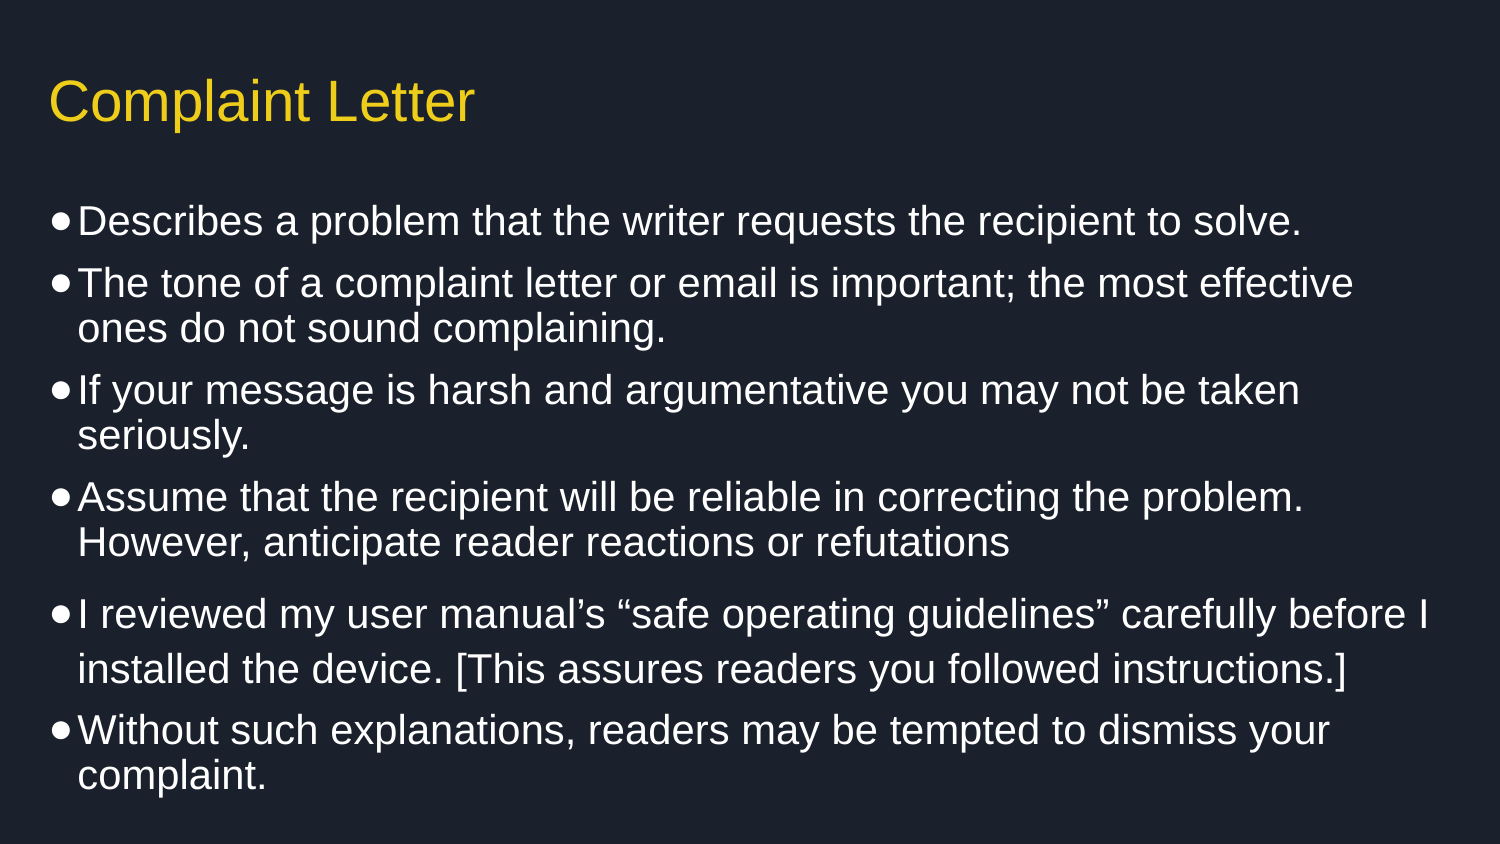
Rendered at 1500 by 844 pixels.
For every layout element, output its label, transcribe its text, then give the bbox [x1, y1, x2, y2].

title Complaint Letter [37, 49, 1331, 157]
list Describes a problem that the writer requests the recipient to solve. The tone of a complaint letter or e­mail is important; the most effective ones do not sound complaining. If your message is harsh and argumentative you may not be taken seriously. Assume that the recipient will be reliable in correcting the problem. However, anticipate reader reactions or refutations I reviewed my user manual’s “safe operating guidelines” carefully before I installed the device. [This assures readers you followed instructions.] Without such explanations, readers may be tempted to dismiss your complaint. [37, 194, 1463, 831]
